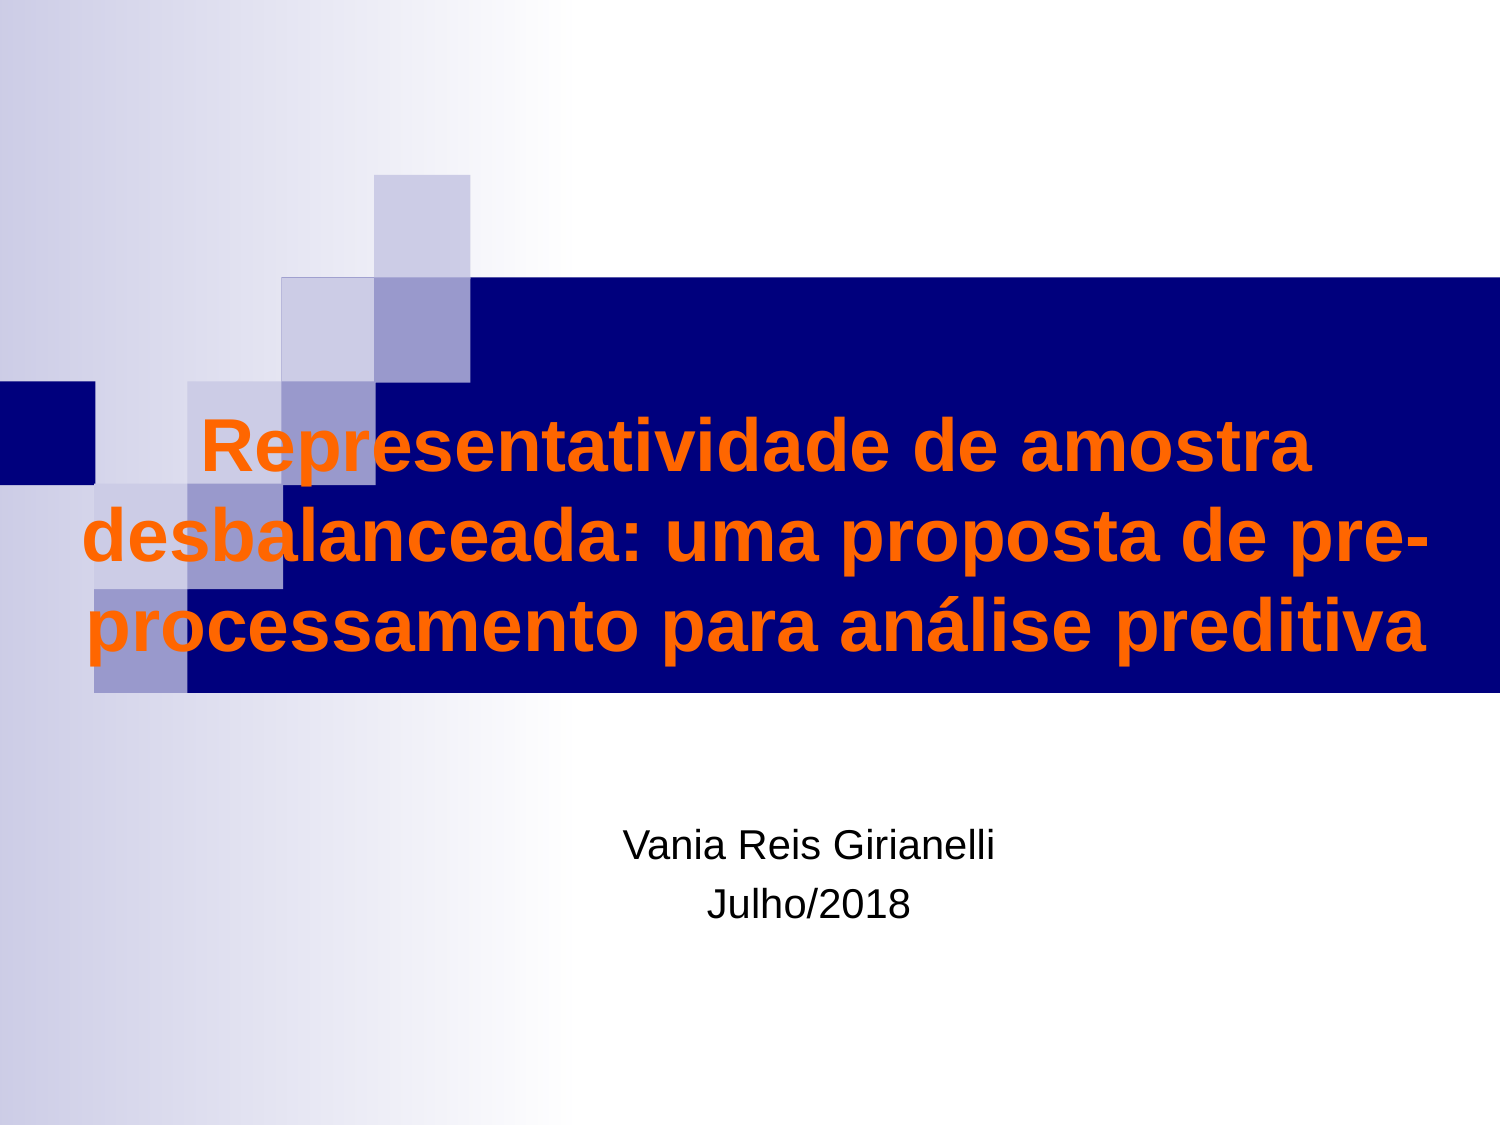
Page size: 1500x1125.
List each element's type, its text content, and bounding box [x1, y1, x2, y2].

title Representatividade de amostra desbalanceada: uma proposta de pre-processamento para análise preditiva [18, 373, 1495, 689]
subtitle Vania Reis Girianelli Julho/2018 [596, 810, 1022, 949]
